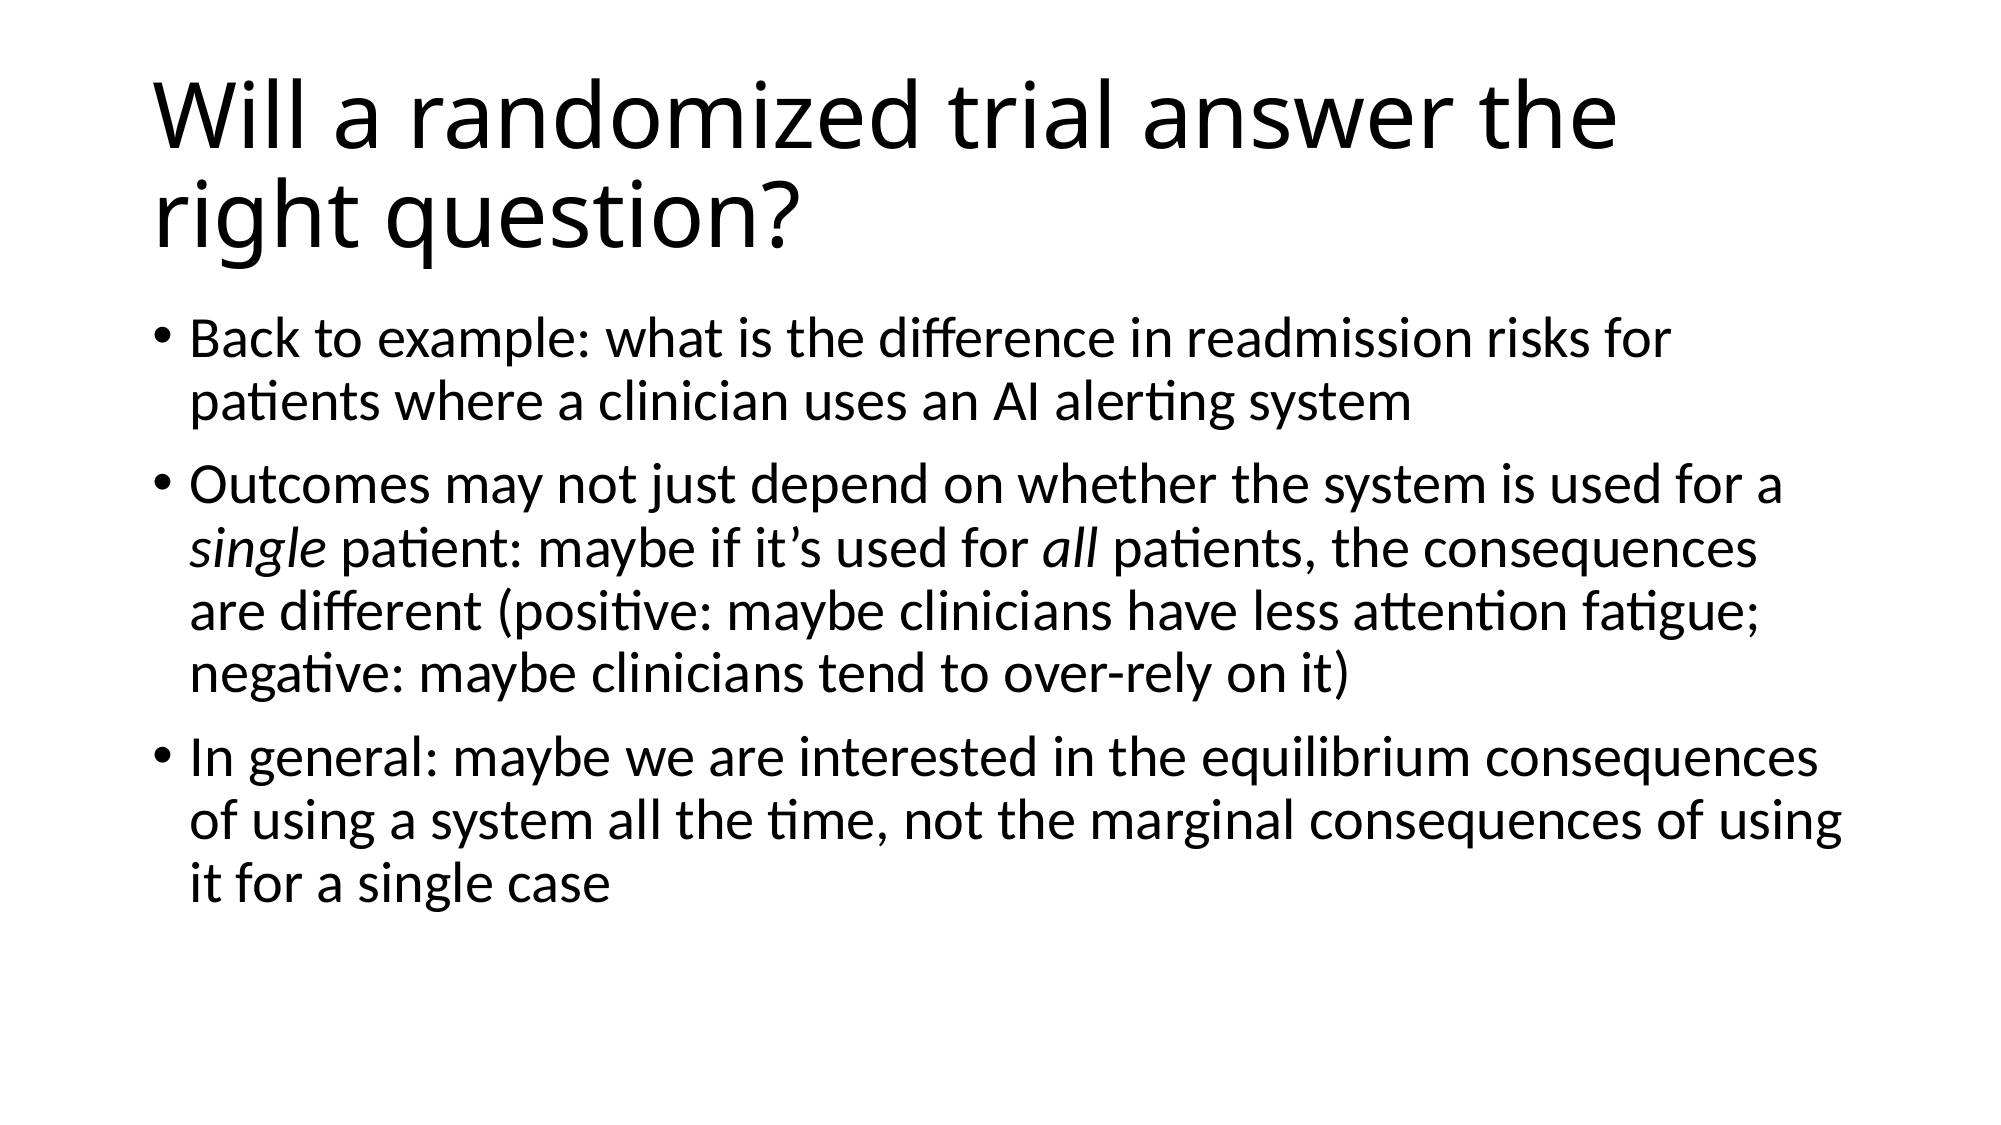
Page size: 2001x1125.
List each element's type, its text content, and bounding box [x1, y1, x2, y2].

title Will a randomized trial answer the right question? [137, 59, 1863, 278]
list Back to example: what is the difference in readmission risks for patients where a clinician uses an AI alerting system Outcomes may not just depend on whether the system is used for a single patient: maybe if it’s used for all patients, the consequences are different (positive: maybe clinicians have less attention fatigue; negative: maybe clinicians tend to over-rely on it) In general: maybe we are interested in the equilibrium consequences of using a system all the time, not the marginal consequences of using it for a single case [137, 299, 1863, 1014]
